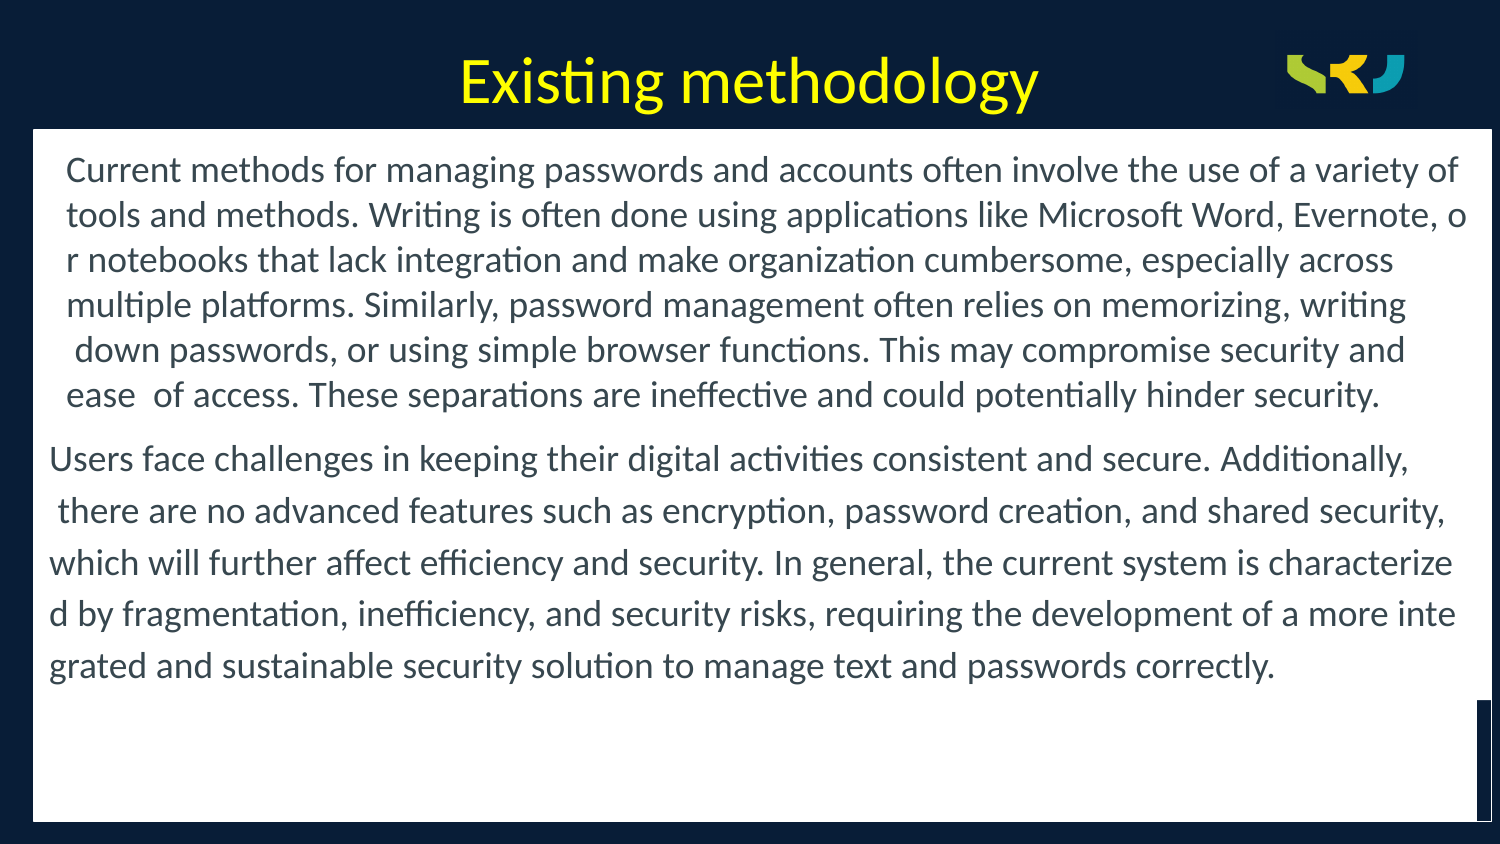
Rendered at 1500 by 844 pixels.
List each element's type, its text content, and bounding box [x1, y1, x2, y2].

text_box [33, 129, 1492, 822]
title Existing methodology [51, 22, 1449, 117]
